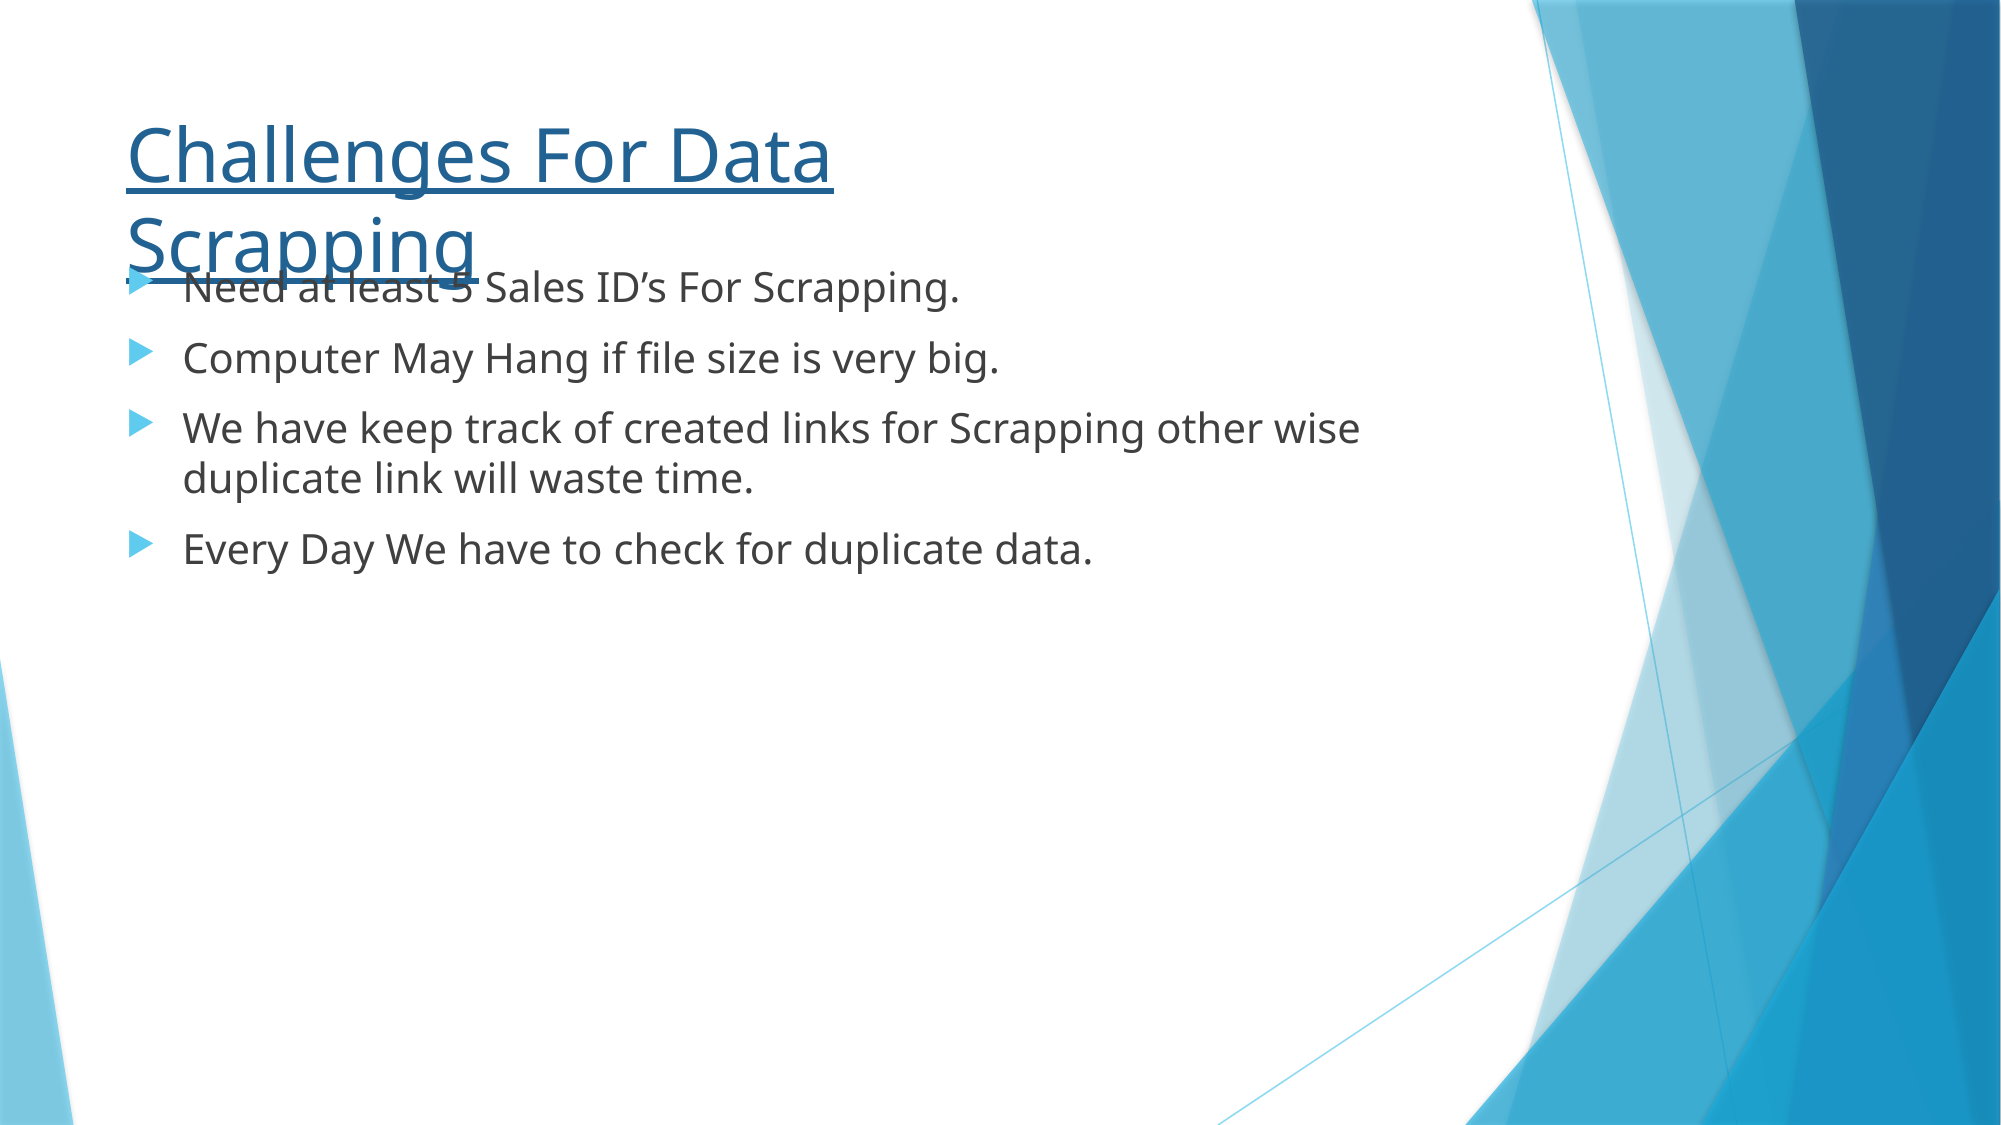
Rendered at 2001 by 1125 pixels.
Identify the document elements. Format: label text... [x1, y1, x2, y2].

list Need at least 5 Sales ID’s For Scrapping. Computer May Hang if file size is very big. We have keep track of created links for Scrapping other wise duplicate link will waste time. Every Day We have to check for duplicate data. [111, 252, 1522, 890]
title Challenges For Data Scrapping [111, 99, 1177, 222]
